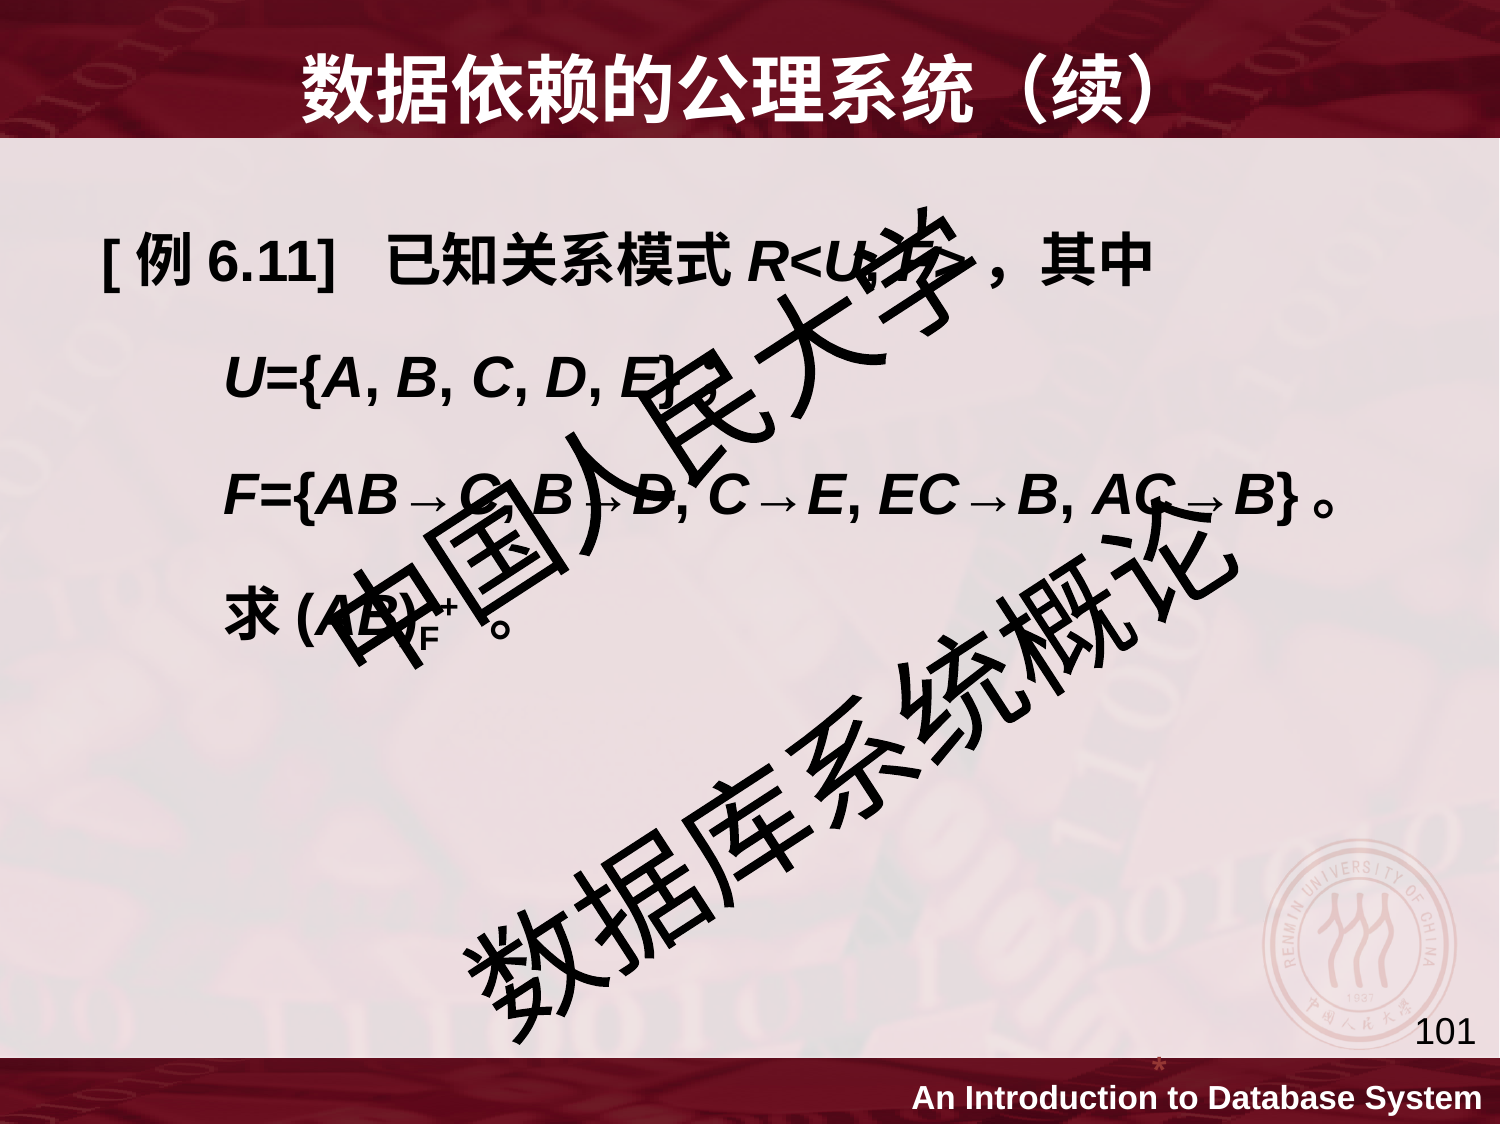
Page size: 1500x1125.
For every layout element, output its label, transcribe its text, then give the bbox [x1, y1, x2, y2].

picture [0, 0, 1500, 1125]
list [例6.11] 已知关系模式R<U, F>，其中 U={A, B, C, D, E}； F={AB→C, B→D, C→E, EC→B, AC→B}。 求(AB)F+ 。 [86, 179, 1437, 1111]
picture [1439, 1021, 1450, 1042]
title 数据依赖的公理系统（续） [74, 0, 1426, 181]
